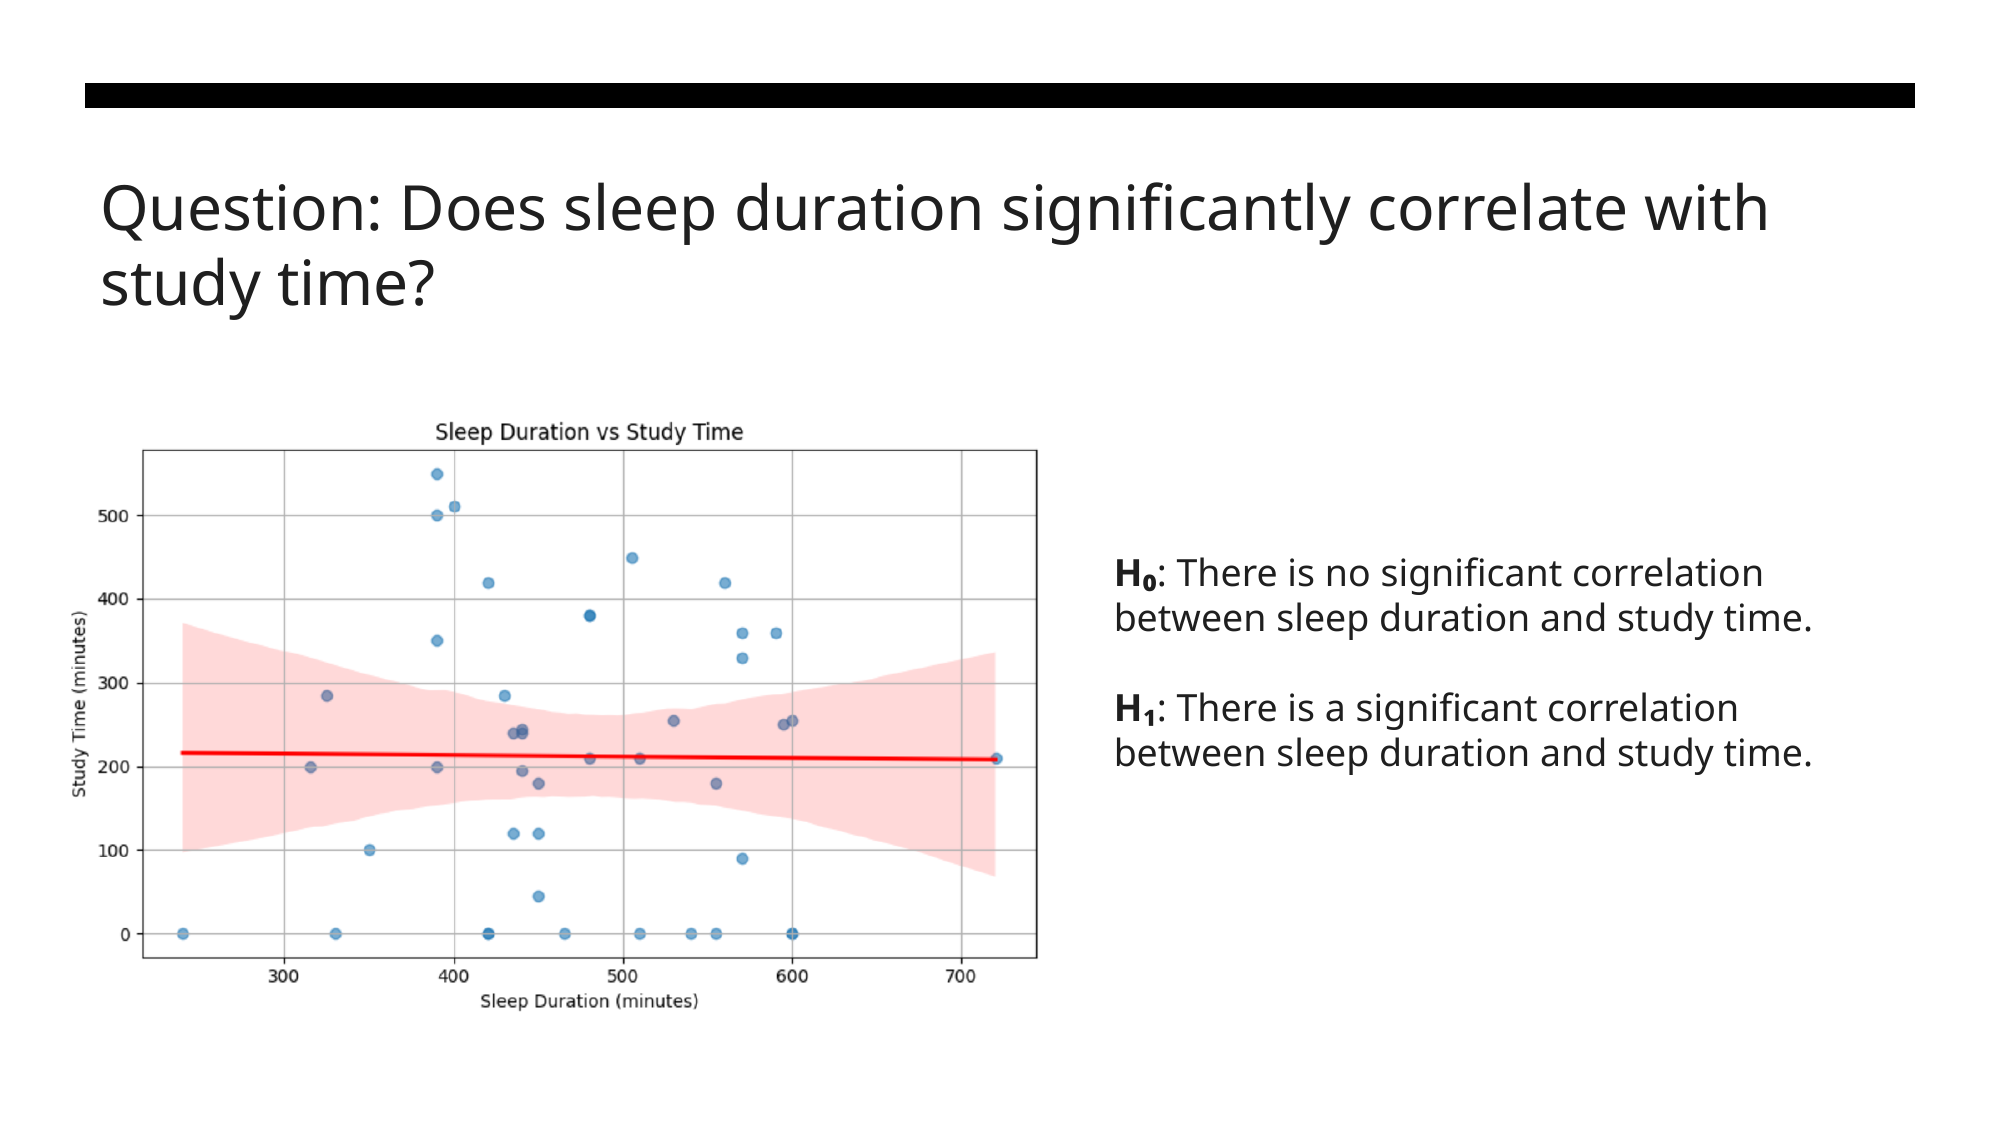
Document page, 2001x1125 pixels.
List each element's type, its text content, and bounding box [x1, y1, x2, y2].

title Question: Does sleep duration significantly correlate with study time? [85, 160, 1916, 401]
text_box H₀: There is no significant correlation between sleep duration and study time. H₁: There is a significant correlation between sleep duration and study time. [1100, 542, 1916, 782]
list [51, 399, 1100, 1019]
